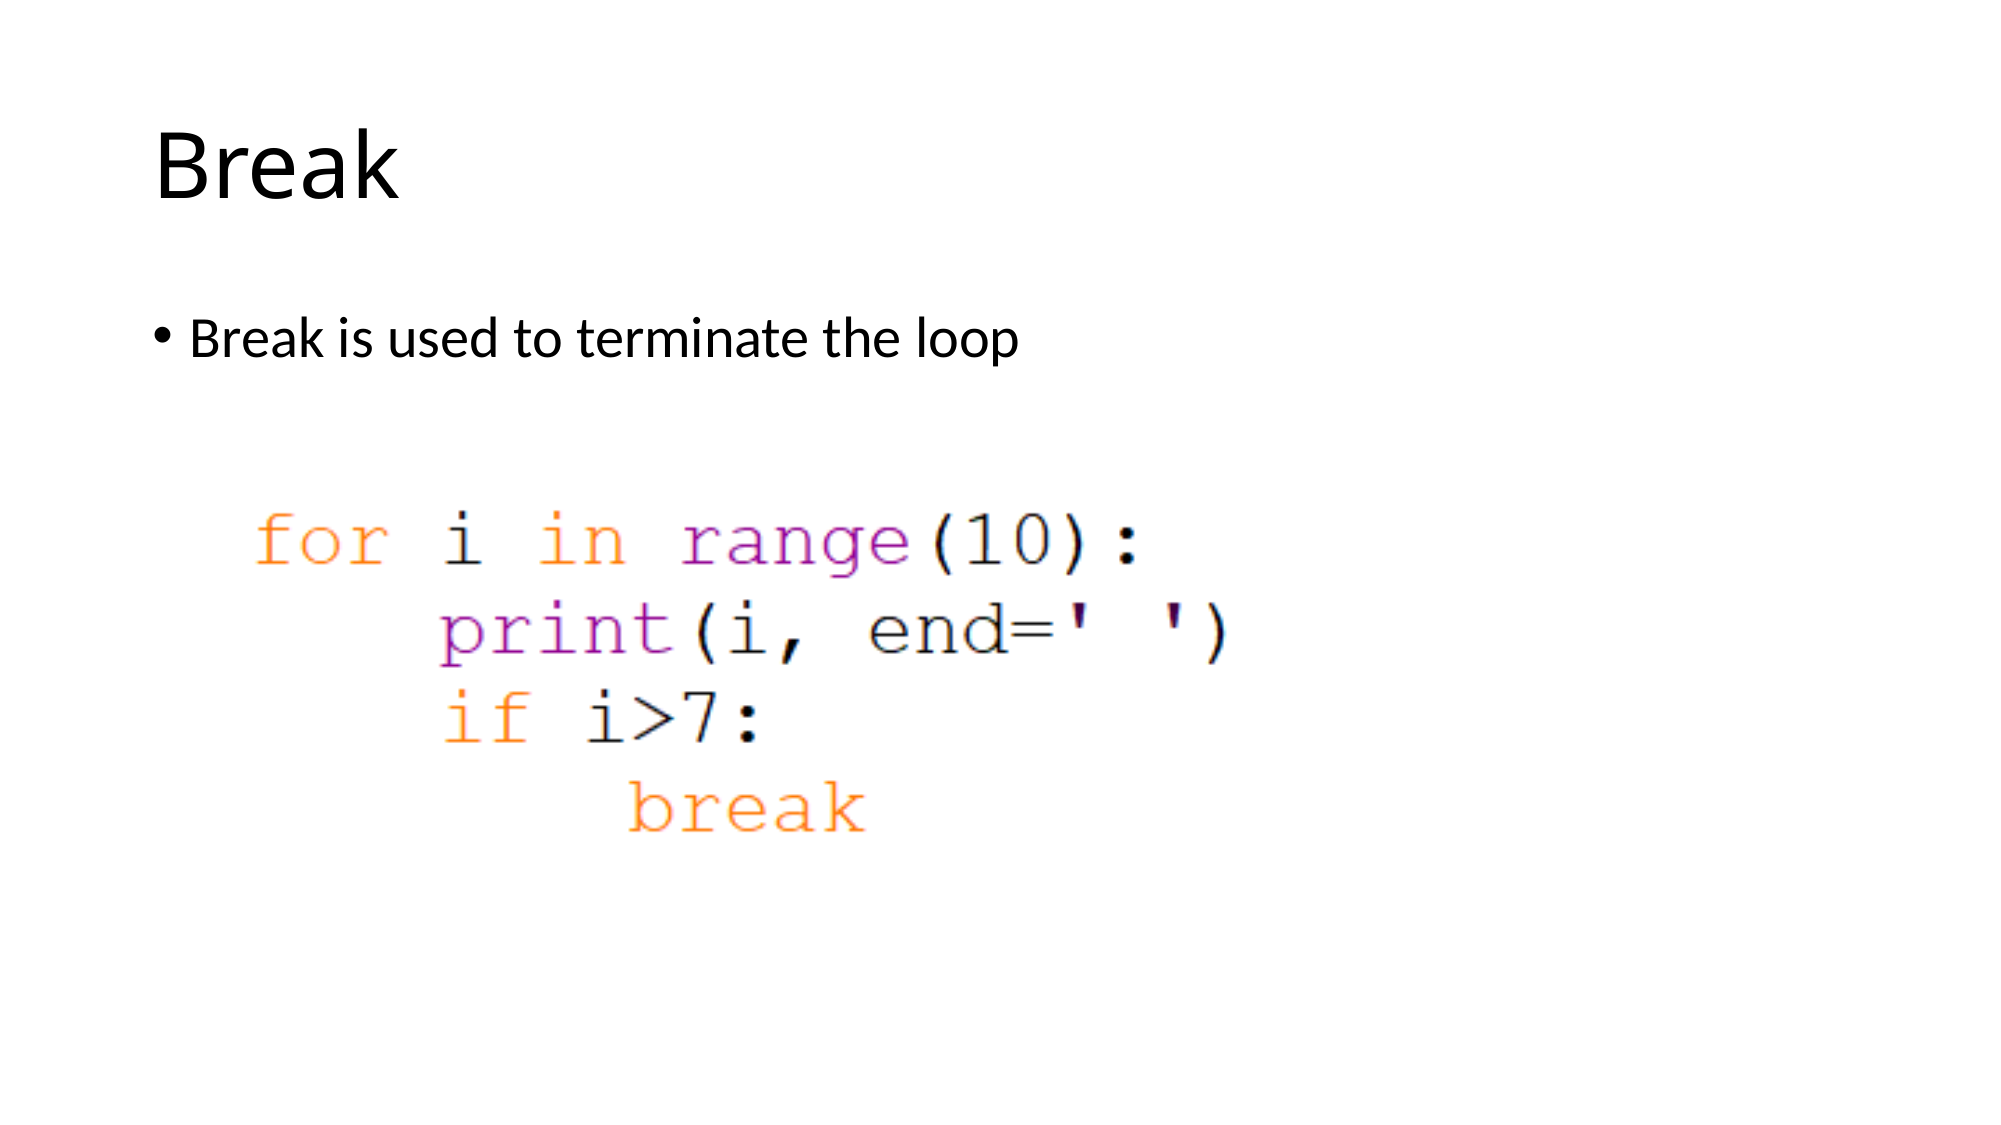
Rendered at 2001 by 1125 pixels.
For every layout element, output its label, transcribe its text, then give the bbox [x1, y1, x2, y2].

picture [248, 495, 1316, 913]
list Break is used to terminate the loop [137, 299, 1863, 1014]
title Break [137, 59, 1863, 278]
